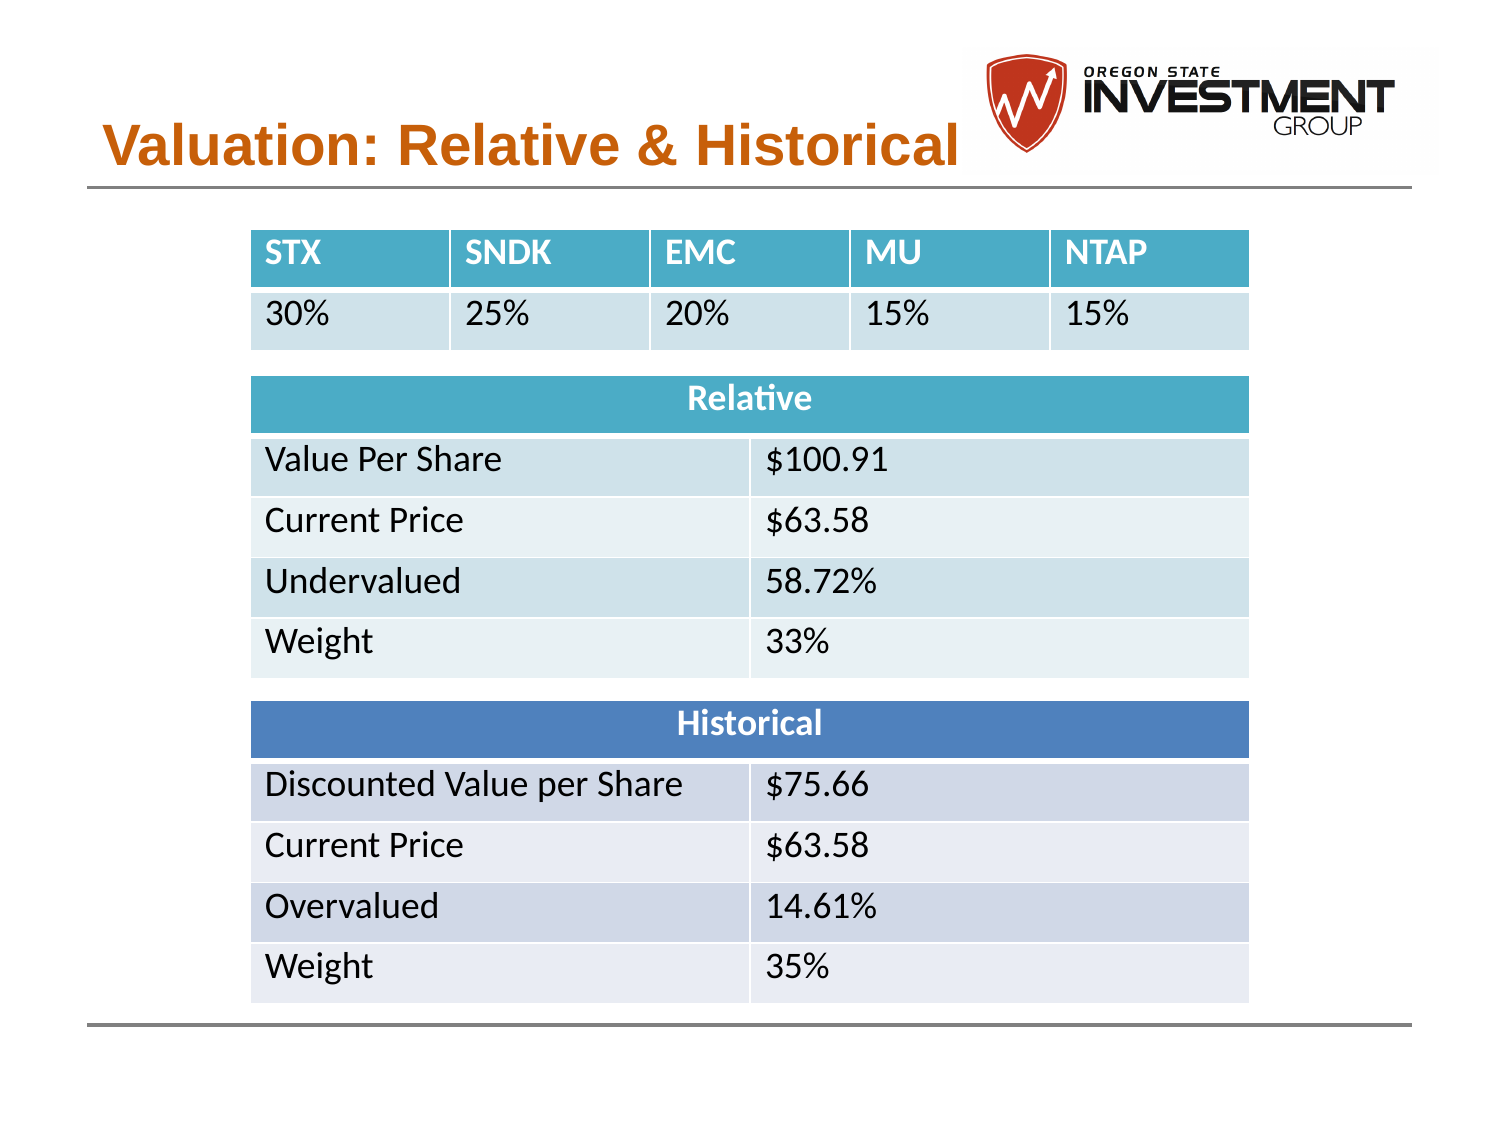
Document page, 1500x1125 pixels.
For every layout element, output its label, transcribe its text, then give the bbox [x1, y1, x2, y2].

table_cell Current Price [251, 498, 749, 557]
table_cell Discounted Value per Share [251, 764, 749, 821]
table_cell 58.72% [751, 558, 1249, 617]
table_cell Weight [251, 944, 749, 1003]
table_cell 14.61% [751, 883, 1249, 942]
table_header SNDK [451, 230, 649, 287]
table_header STX [251, 230, 449, 287]
table_cell $75.66 [751, 764, 1249, 821]
picture [962, 46, 1439, 175]
table_cell 15% [1051, 293, 1249, 350]
table_cell 33% [751, 619, 1249, 678]
table_cell 25% [451, 293, 649, 350]
table_header Historical [251, 701, 1249, 758]
table_header EMC [651, 230, 849, 287]
table_cell $63.58 [751, 498, 1249, 557]
table_cell 30% [251, 293, 449, 350]
table_header MU [851, 230, 1049, 287]
table_cell 35% [751, 944, 1249, 1003]
table_cell 20% [651, 293, 849, 350]
table_header NTAP [1051, 230, 1249, 287]
table_cell Overvalued [251, 883, 749, 942]
table_cell Undervalued [251, 558, 749, 617]
table_cell $100.91 [751, 439, 1249, 496]
table_header Relative [251, 376, 1249, 433]
text_box Valuation: Relative & Historical [87, 99, 988, 185]
table_cell Weight [251, 619, 749, 678]
table_cell Current Price [251, 823, 749, 882]
table_cell $63.58 [751, 823, 1249, 882]
table_cell Value Per Share [251, 439, 749, 496]
table_cell 15% [851, 293, 1049, 350]
